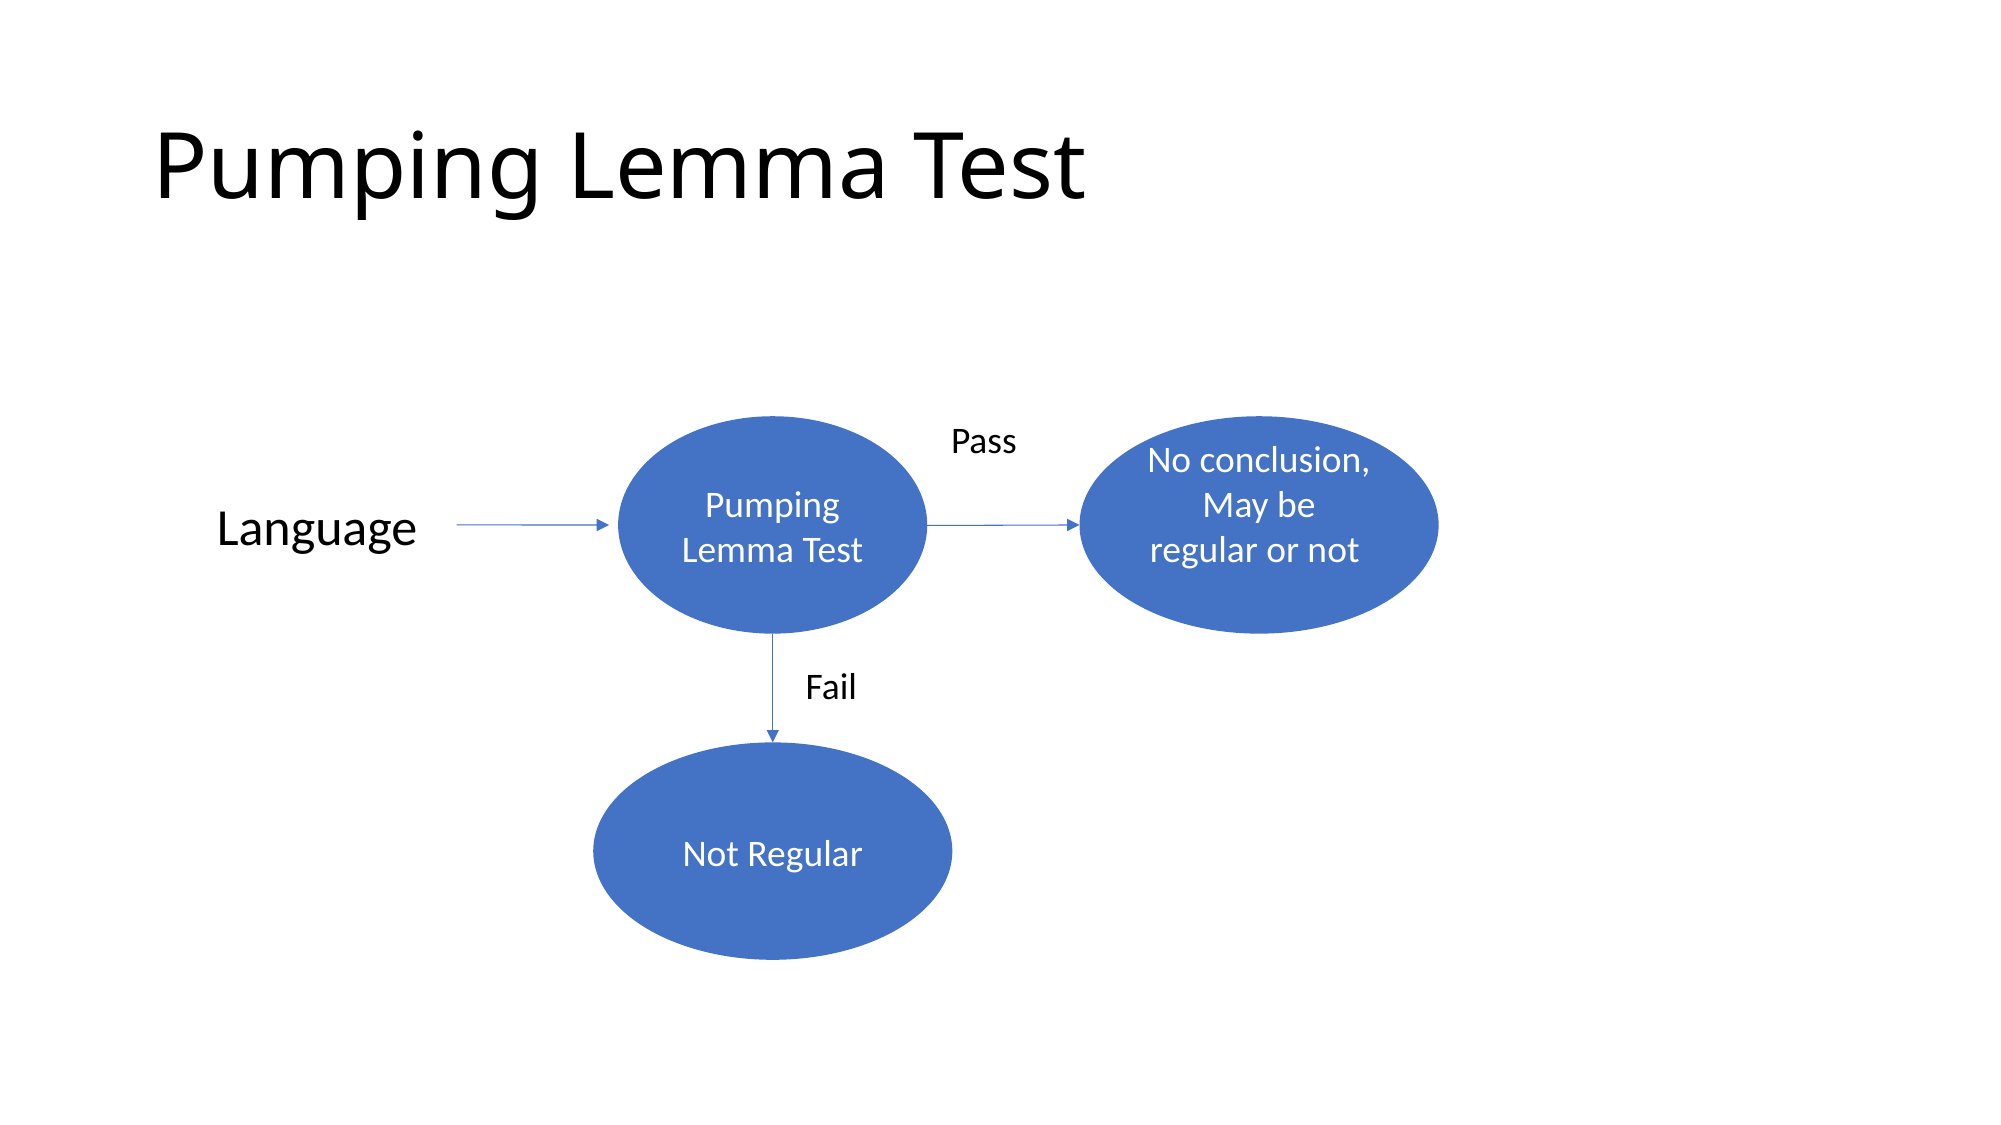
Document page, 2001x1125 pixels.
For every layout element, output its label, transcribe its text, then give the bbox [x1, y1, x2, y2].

title Pumping Lemma Test [137, 59, 1863, 278]
text_box Not Regular [592, 741, 954, 961]
text_box Language [202, 486, 457, 564]
text_box Pumping Lemma Test [617, 415, 929, 635]
text_box Pass [936, 409, 1146, 469]
text_box Fail [790, 654, 1000, 715]
text_box No conclusion, May be regular or not [1078, 415, 1440, 635]
